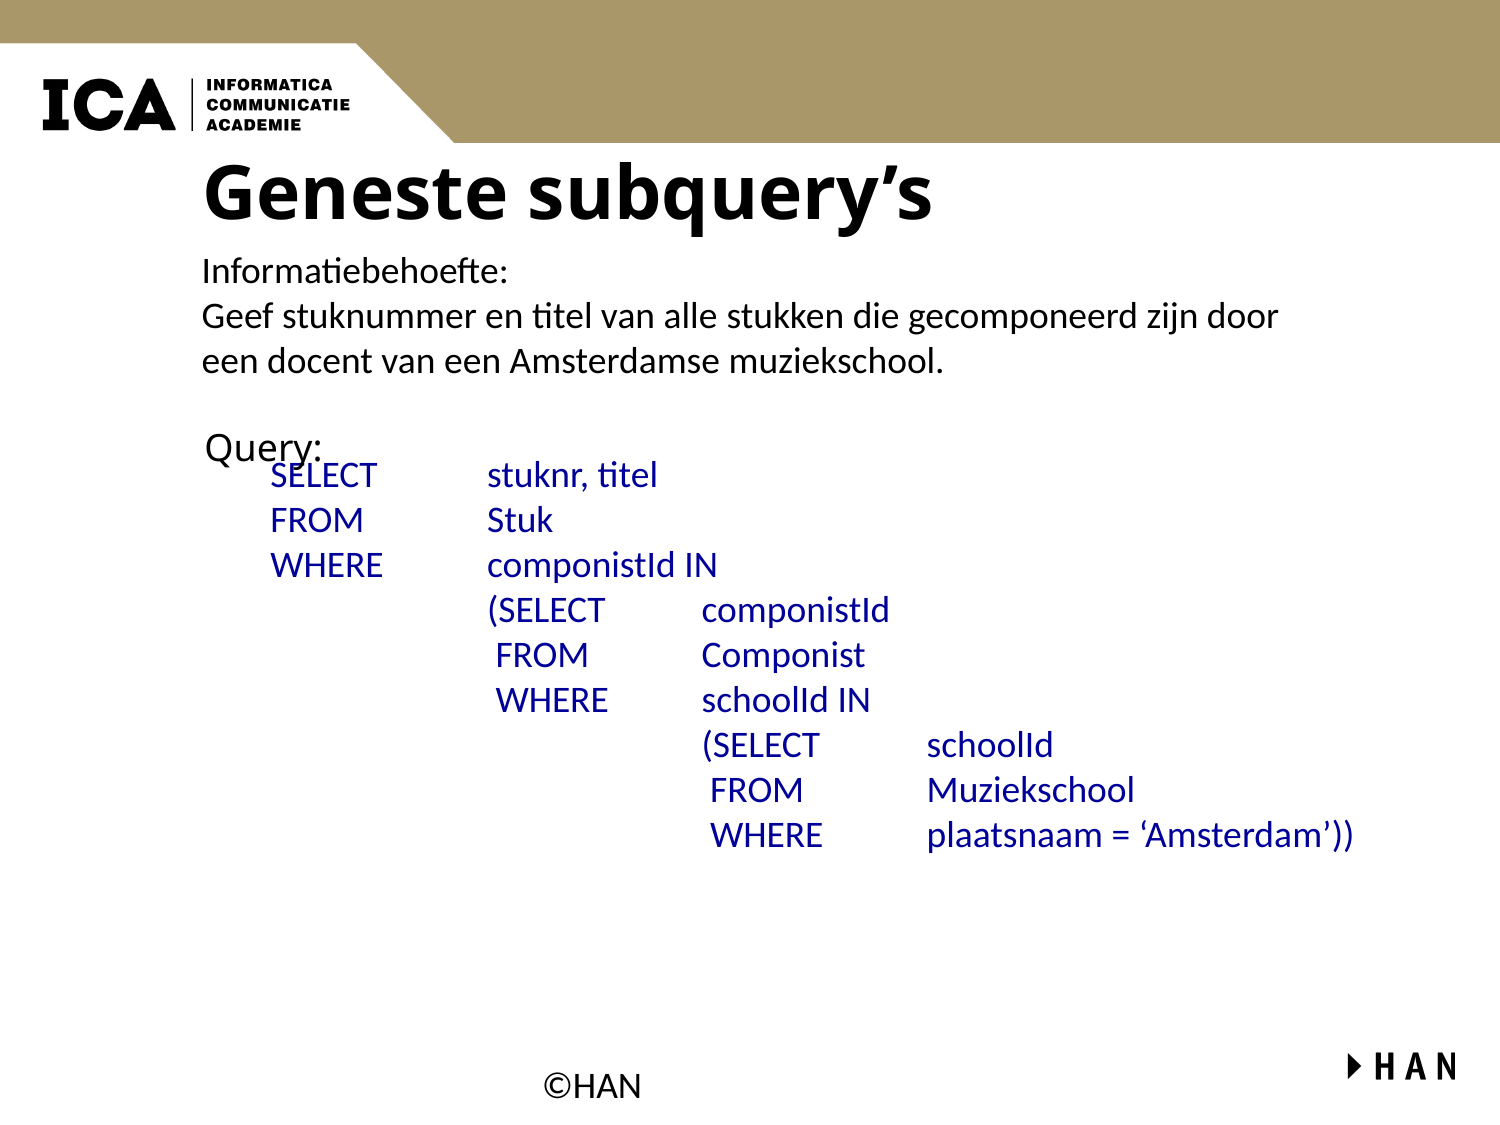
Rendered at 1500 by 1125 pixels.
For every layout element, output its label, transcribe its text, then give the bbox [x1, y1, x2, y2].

text_box Informatiebehoefte: Geef stuknummer en titel van alle stukken die gecomponeerd zijn door een docent van een Amsterdamse muziekschool. [186, 238, 1353, 389]
text_box Query: [189, 416, 557, 471]
text_box SELECT stuknr, titel FROM Stuk WHERE componistId IN (SELECT componistId FROM Componist WHERE schoolId IN (SELECT schoolId FROM Muziekschool WHERE plaatsnaam = ‘Amsterdam’)) [255, 442, 1455, 907]
footer ©HAN [527, 1053, 1002, 1094]
title Geneste subquery’s [187, 137, 1413, 242]
